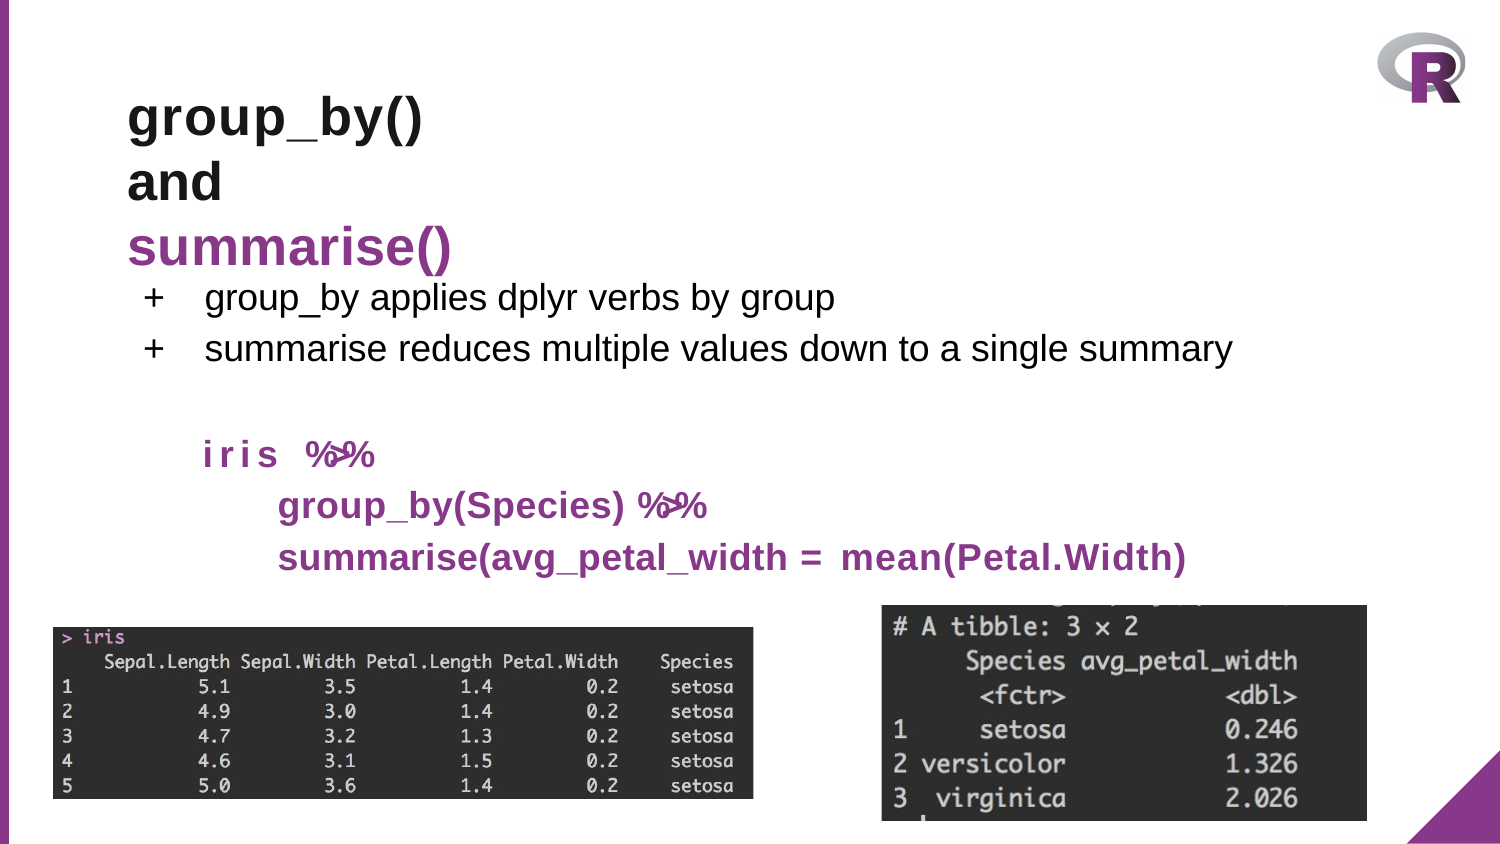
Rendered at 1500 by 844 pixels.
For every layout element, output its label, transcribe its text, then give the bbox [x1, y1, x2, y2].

text_box [53, 627, 754, 799]
text_box [881, 605, 1367, 821]
text_box [1377, 32, 1466, 103]
title group_by() and summarise() [125, 79, 554, 277]
text_box + group_by applies dplyr verbs by group + summarise reduces multiple values down to a single summary iris %>% group_by(Species) %>% summarise(avg_petal_width = mean(Petal.Width) [141, 264, 1236, 578]
